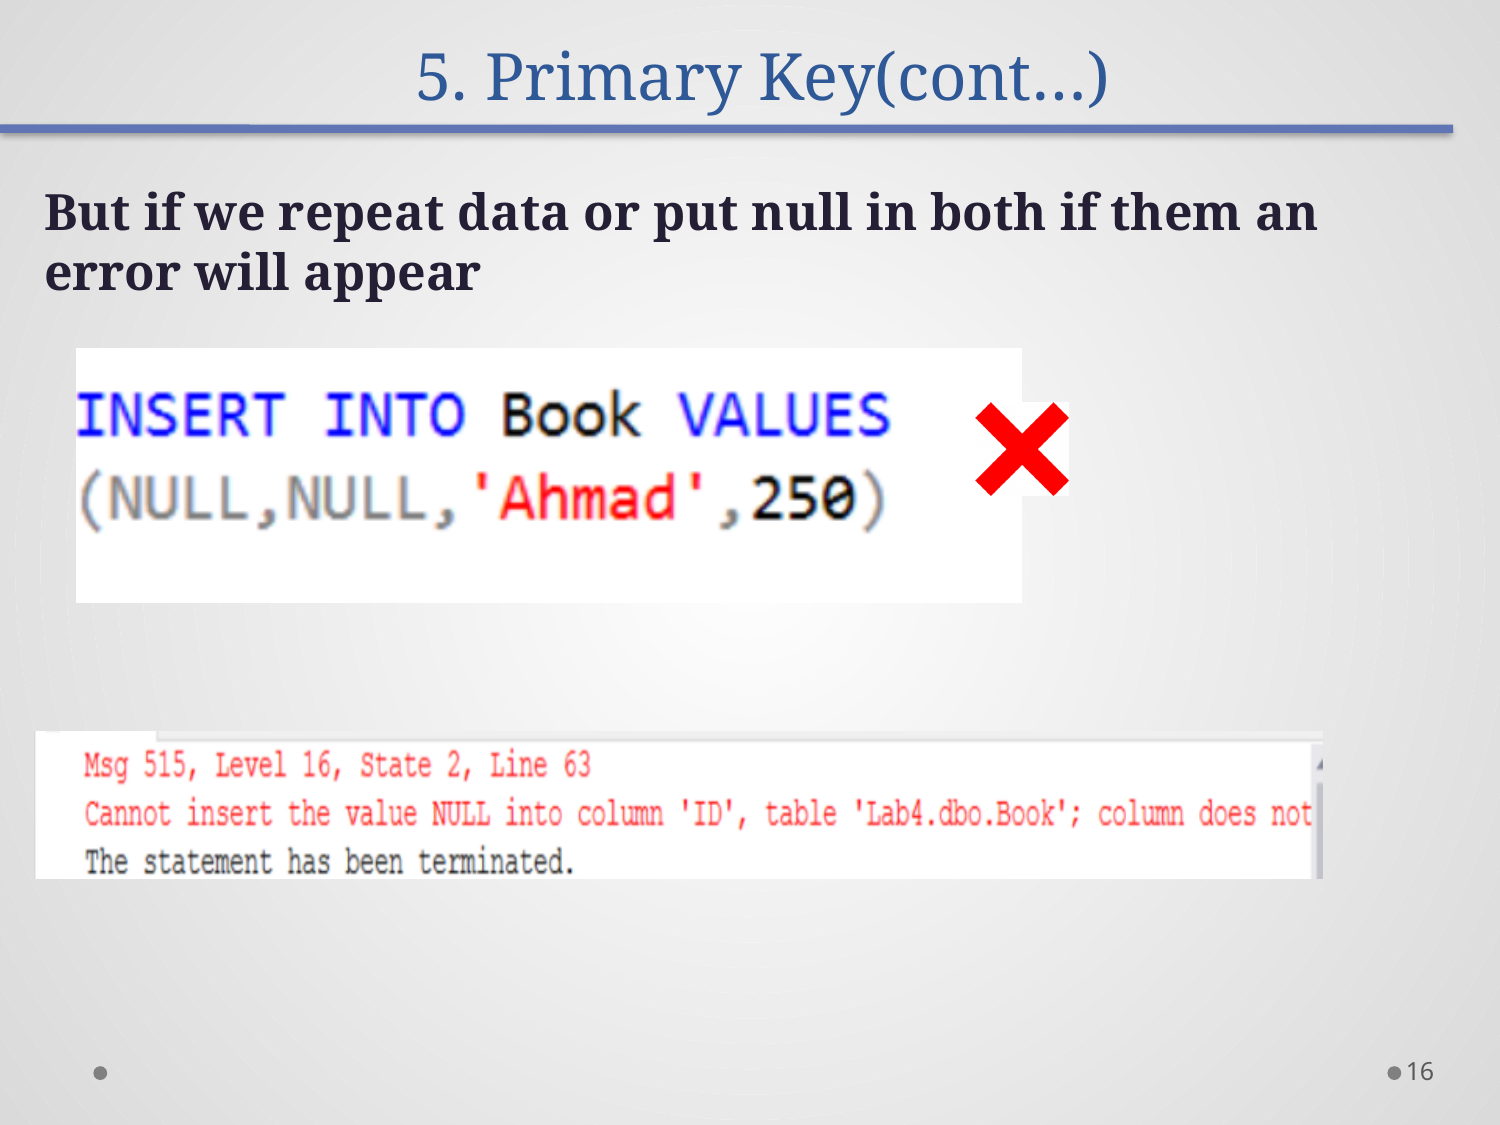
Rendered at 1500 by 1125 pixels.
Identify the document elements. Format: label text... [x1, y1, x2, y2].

picture [34, 731, 1323, 879]
title 5. Primary Key(cont…) [50, 35, 1477, 122]
picture [76, 347, 1069, 603]
slide_number 16 [1401, 1042, 1494, 1103]
text_box But if we repeat data or put null in both if them an error will appear [29, 172, 1436, 308]
